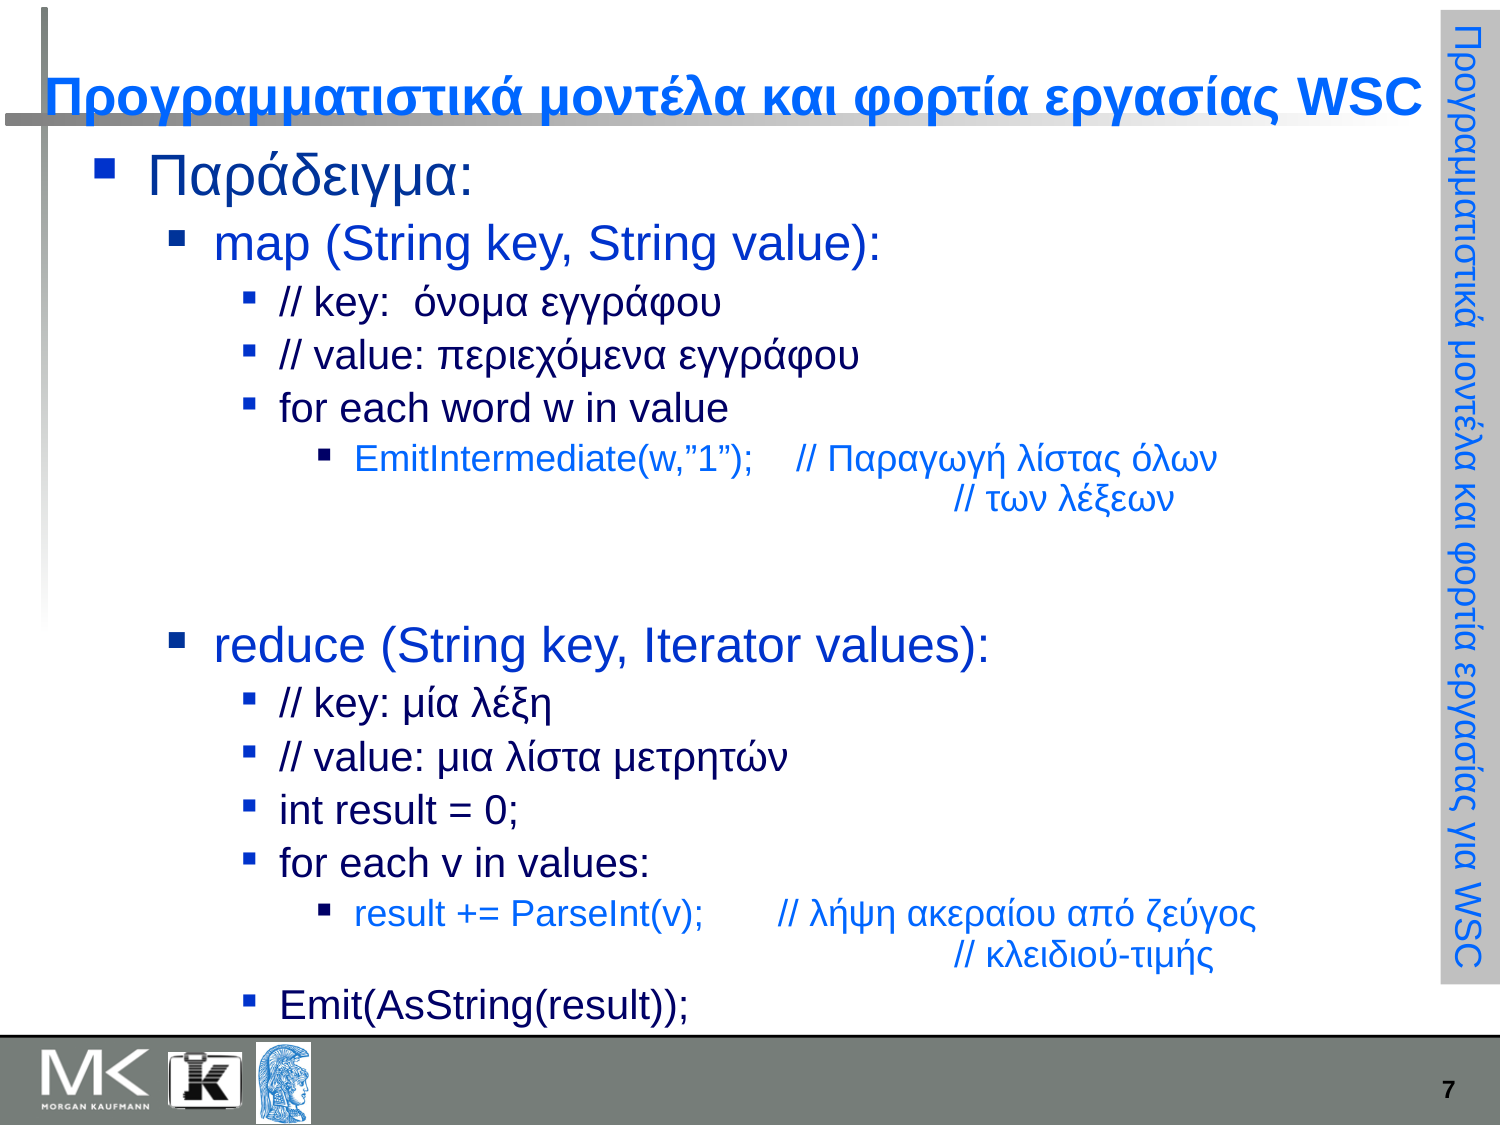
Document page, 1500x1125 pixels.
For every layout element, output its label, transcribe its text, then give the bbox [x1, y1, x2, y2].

text_box Προγραμματιστικά μοντέλα και φορτία εργασίας WSC [29, 54, 1483, 134]
list Παράδειγμα: map (String key, String value): // key: όνομα εγγράφου // value: περιεχόμενα εγγράφου for each word w in value EmitIntermediate(w,”1”); // Παραγωγή λίστας όλων // των λέξεων reduce (String key, Iterator values): // key: μία λέξη // value: μια λίστα μετρητών int result = 0; for each v in values: result += ParseInt(v); // λήψη ακεραίου από ζεύγος // κλειδιού-τιμής Emit(AsString(result)); [76, 136, 1434, 976]
text_box Προγραμματιστικά μοντέλα και φορτία εργασίας για WSC [1440, 9, 1500, 985]
picture [29, 1042, 160, 1118]
picture [256, 1042, 311, 1124]
